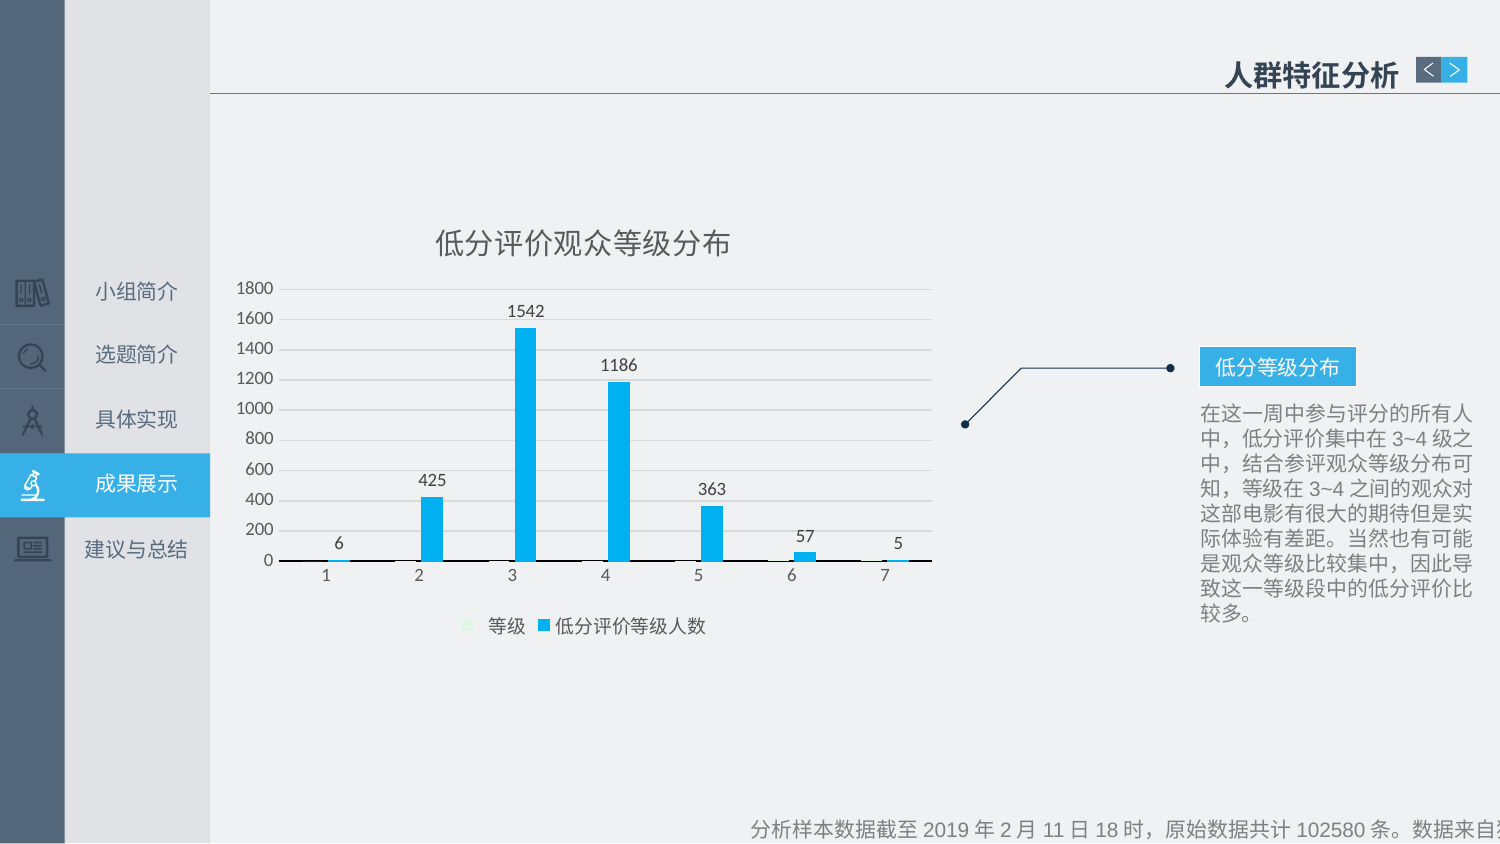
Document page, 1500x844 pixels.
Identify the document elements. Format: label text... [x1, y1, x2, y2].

chart [221, 194, 947, 645]
text_box 具体实现 [80, 399, 194, 439]
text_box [1441, 56, 1468, 83]
text_box [21, 405, 44, 436]
text_box 分析样本数据截至2019年2月11日18时，原始数据共计102580条。数据来自猫眼。 [750, 816, 1500, 844]
text_box 人群特征分析 [962, 40, 1400, 93]
text_box [0, 451, 212, 519]
text_box 小组简介 [80, 271, 194, 311]
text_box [1415, 56, 1440, 83]
text_box 选题简介 [80, 334, 194, 374]
text_box [13, 536, 52, 562]
text_box 成果展示 [80, 463, 194, 503]
text_box [17, 343, 47, 372]
text_box 建议与总结 [70, 528, 204, 569]
text_box [20, 470, 46, 502]
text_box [964, 346, 1474, 629]
text_box [15, 278, 51, 308]
